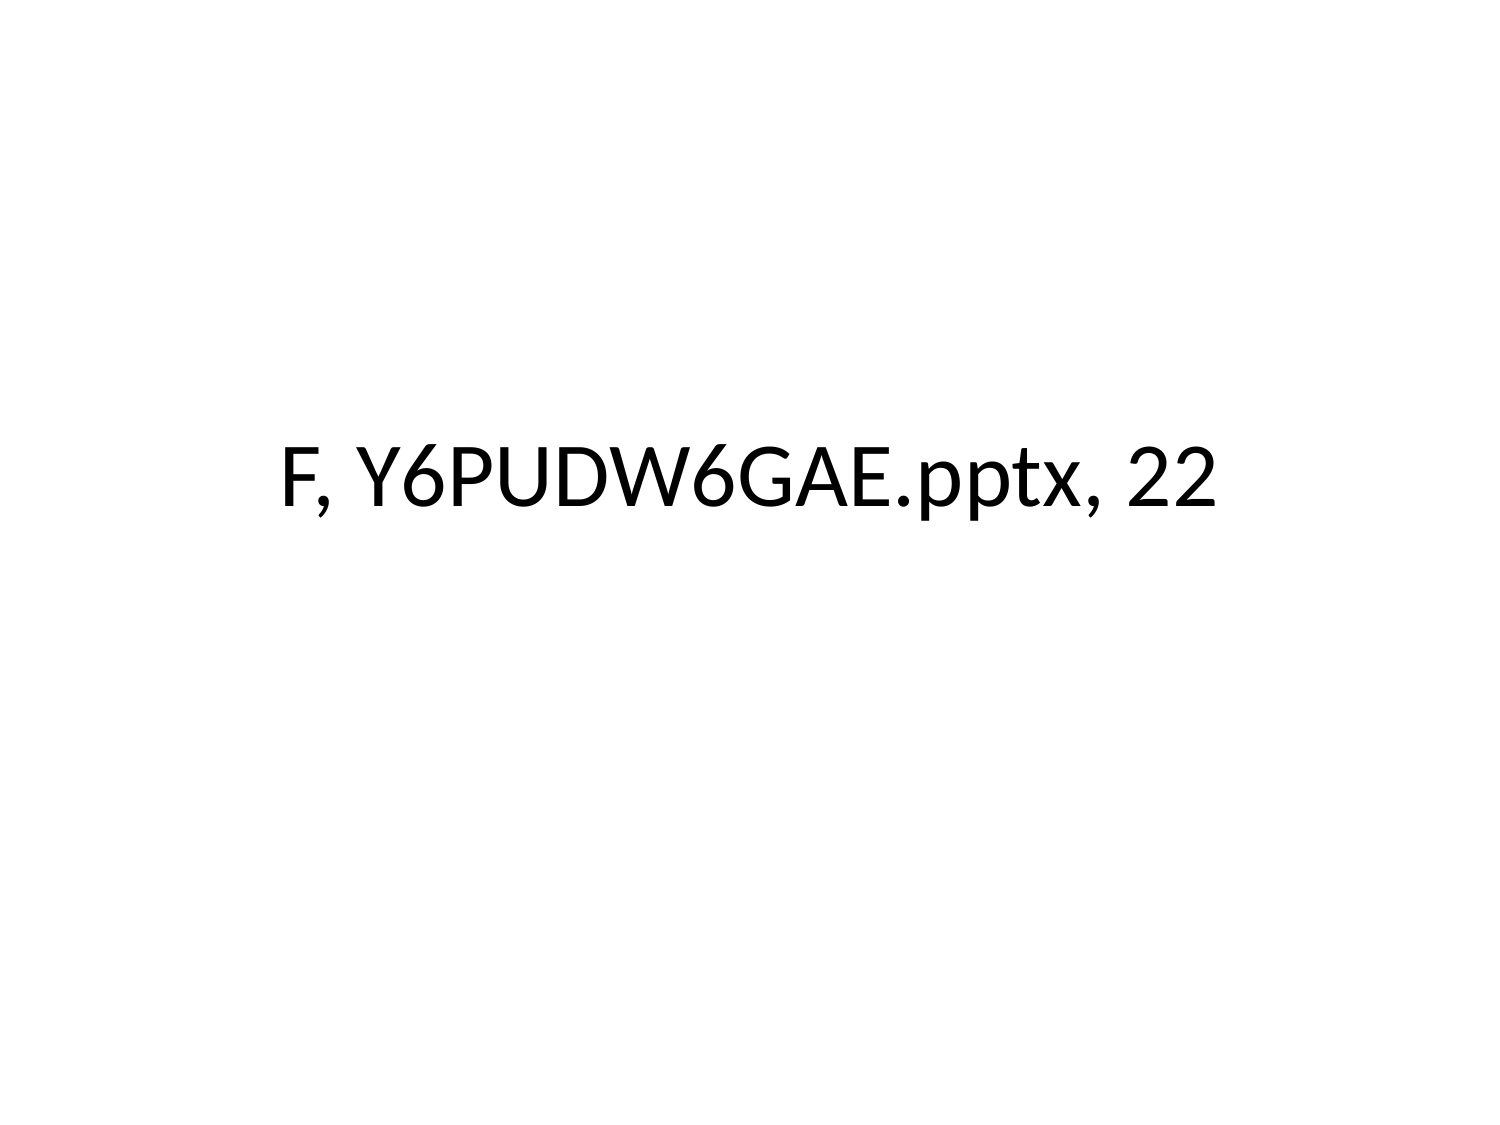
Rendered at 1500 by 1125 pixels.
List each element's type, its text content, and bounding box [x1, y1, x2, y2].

title F, Y6PUDW6GAE.pptx, 22 [112, 349, 1388, 591]
